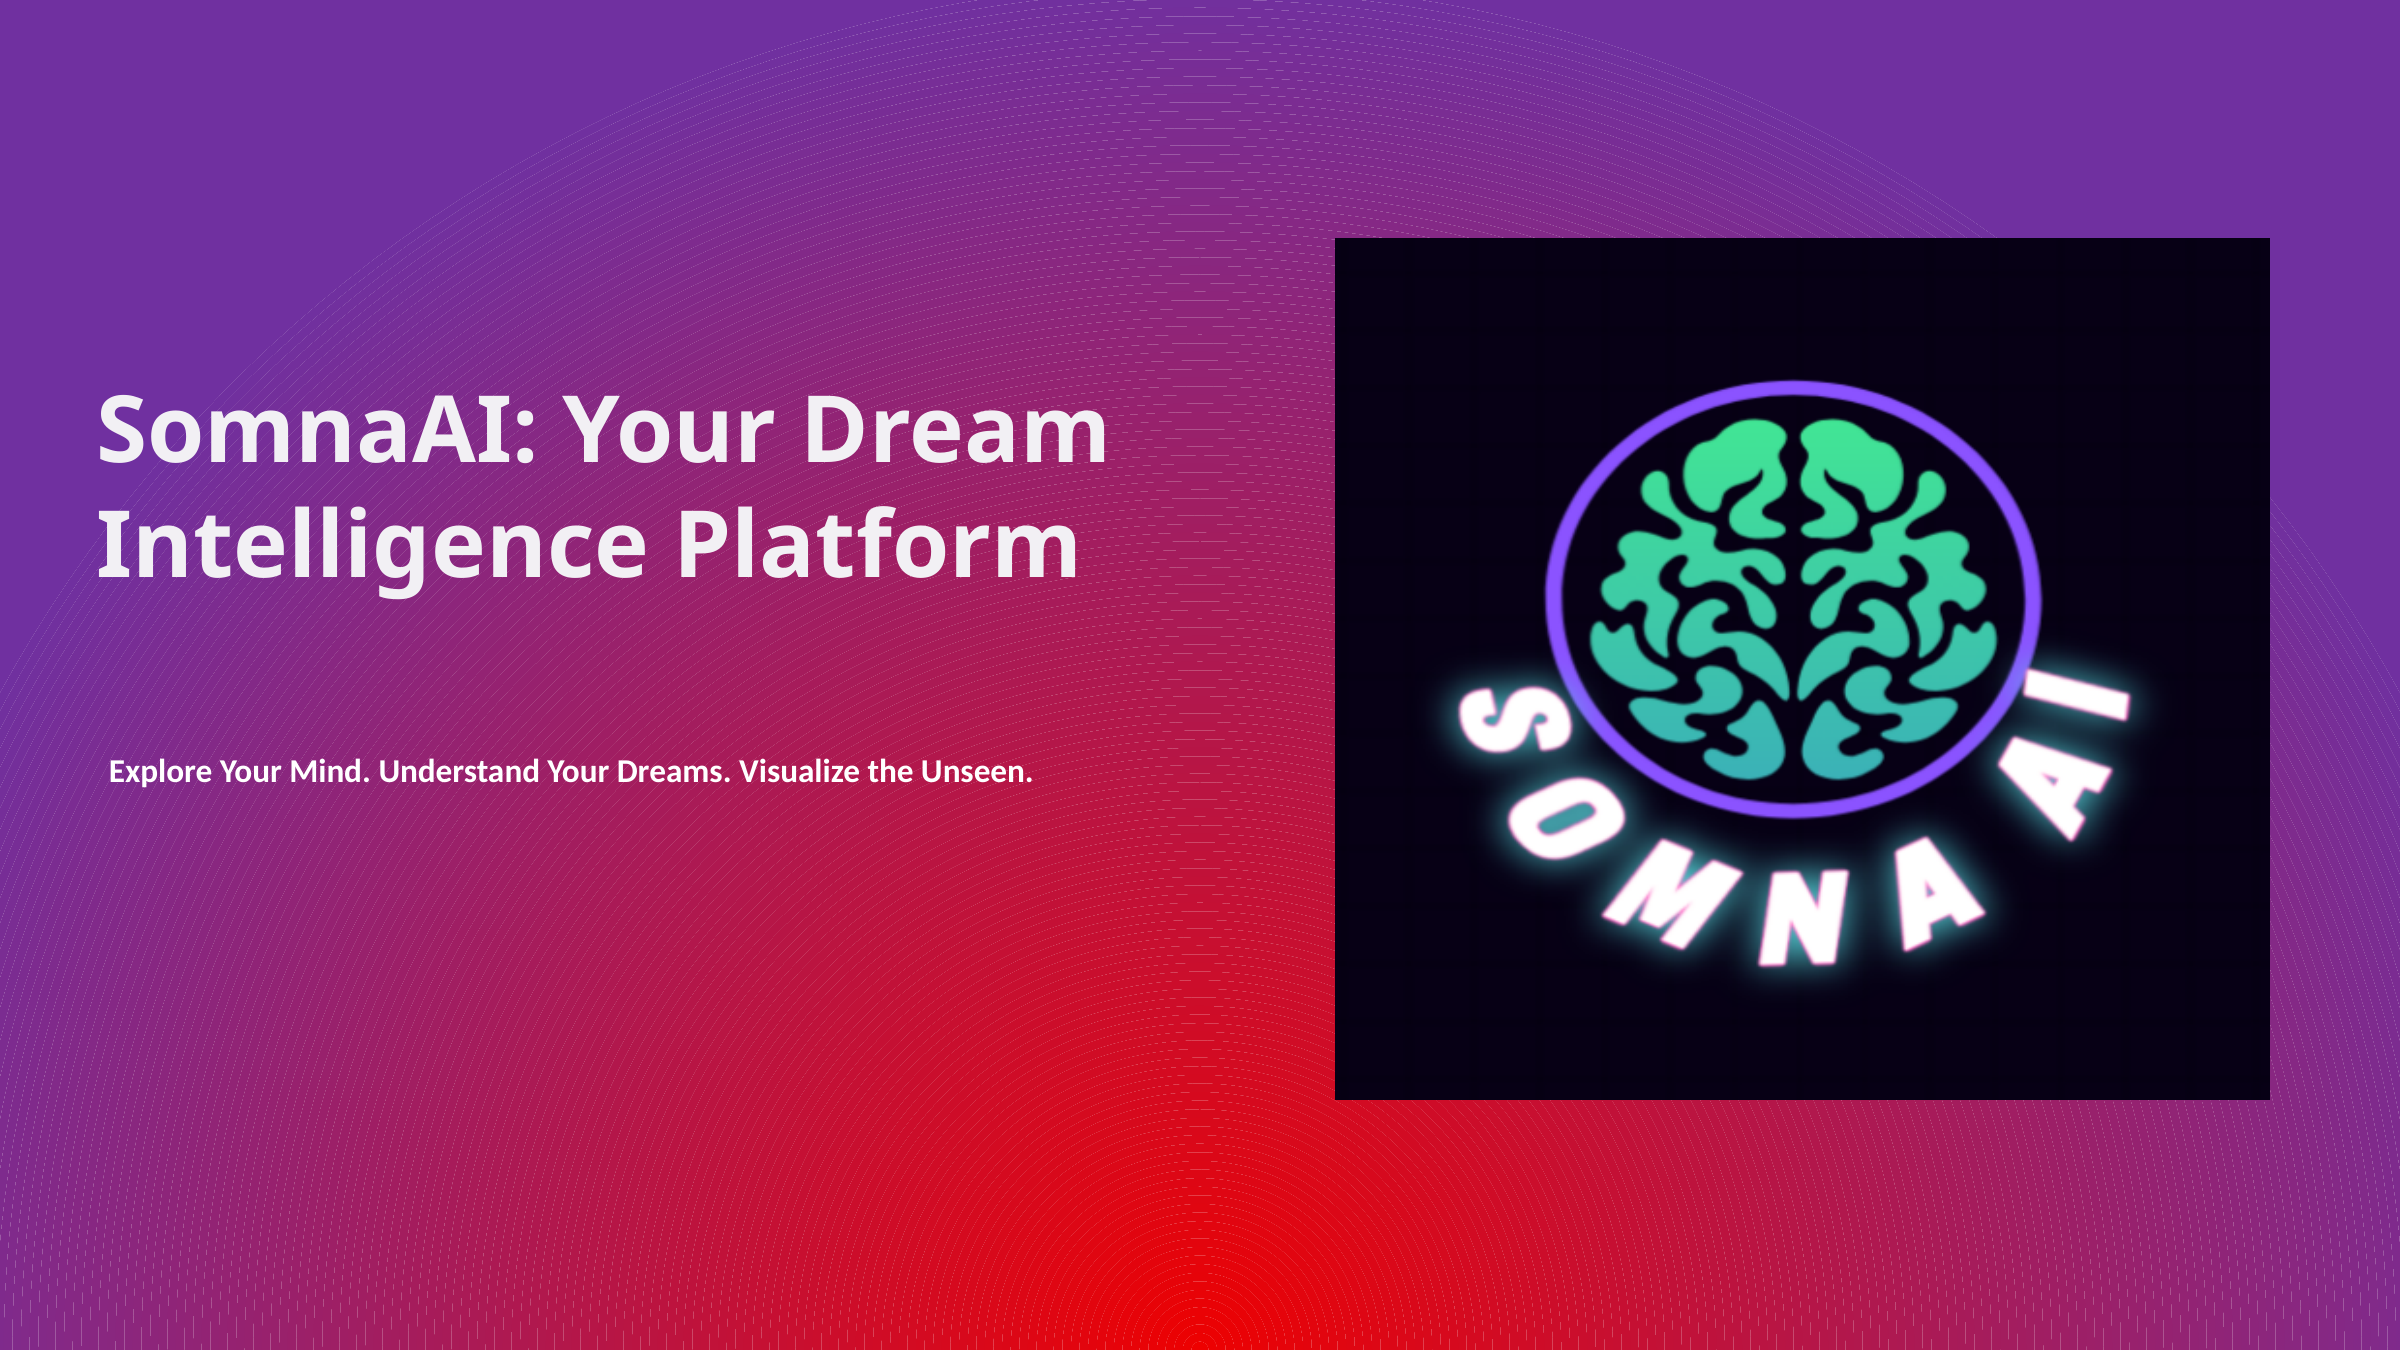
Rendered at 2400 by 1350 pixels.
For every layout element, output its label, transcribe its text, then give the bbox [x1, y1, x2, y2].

text_box Explore Your Mind. Understand Your Dreams. Visualize the Unseen. [108, 729, 1335, 790]
picture [1335, 238, 2270, 1100]
text_box SomnaAI: Your Dream Intelligence Platform [96, 365, 1335, 598]
